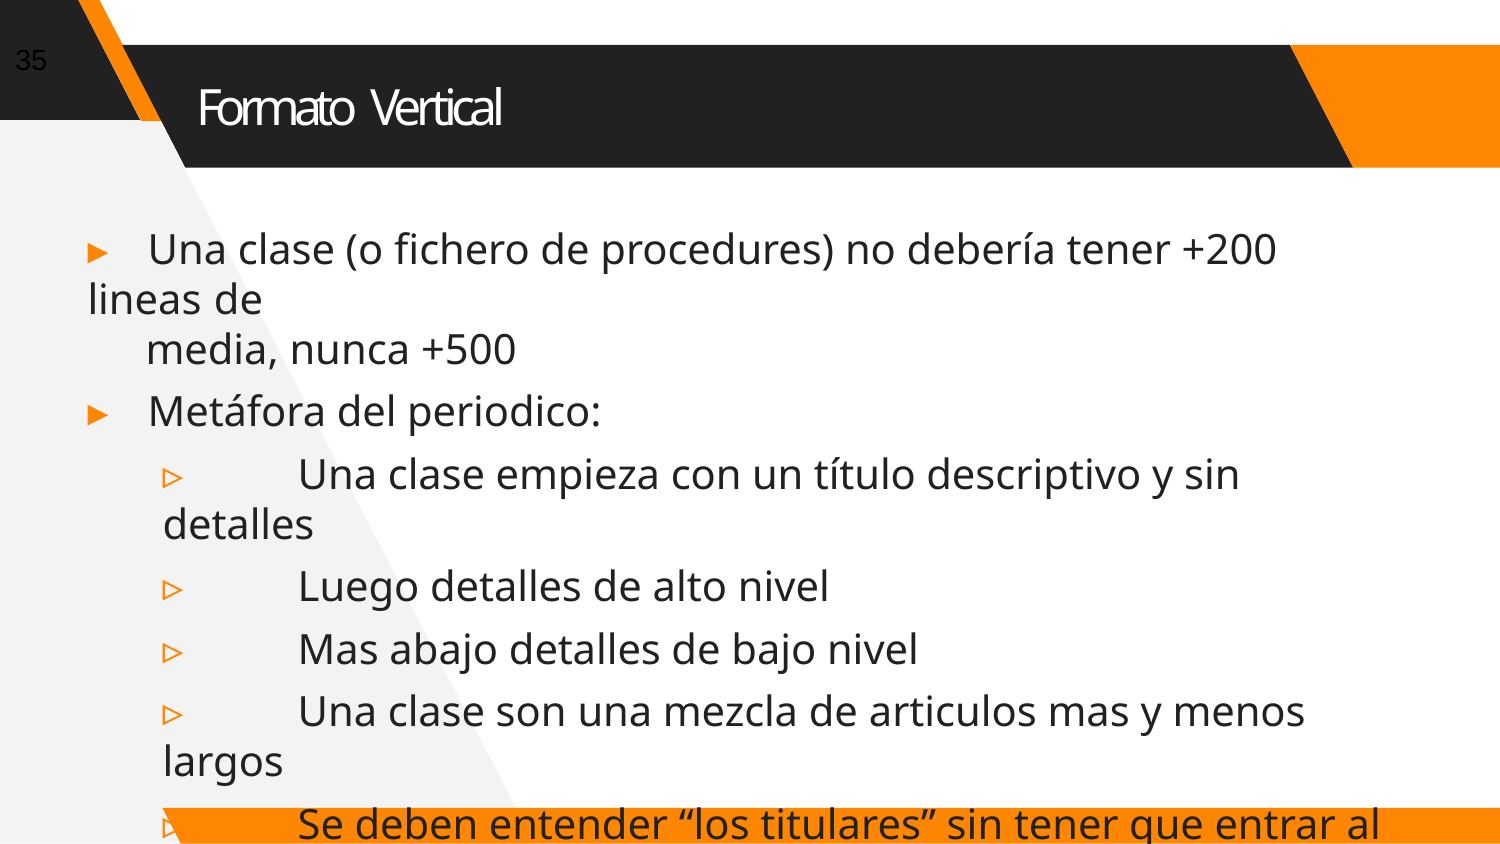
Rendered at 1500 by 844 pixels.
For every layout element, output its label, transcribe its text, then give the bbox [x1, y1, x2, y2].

text_box 35 [12, 39, 50, 77]
text_box ▸ Una clase (o fichero de procedures) no debería tener +200 lineas de media, nunca +500 ▸ Metáfora del periodico: ▹ Una clase empieza con un título descriptivo y sin detalles ▹ Luego detalles de alto nivel ▹ Mas abajo detalles de bajo nivel ▹ Una clase son una mezcla de articulos mas y menos largos ▹ Se deben entender “los titulares” sin tener que entrar al detalle [85, 220, 1399, 844]
title Formato Vertical [194, 73, 517, 217]
